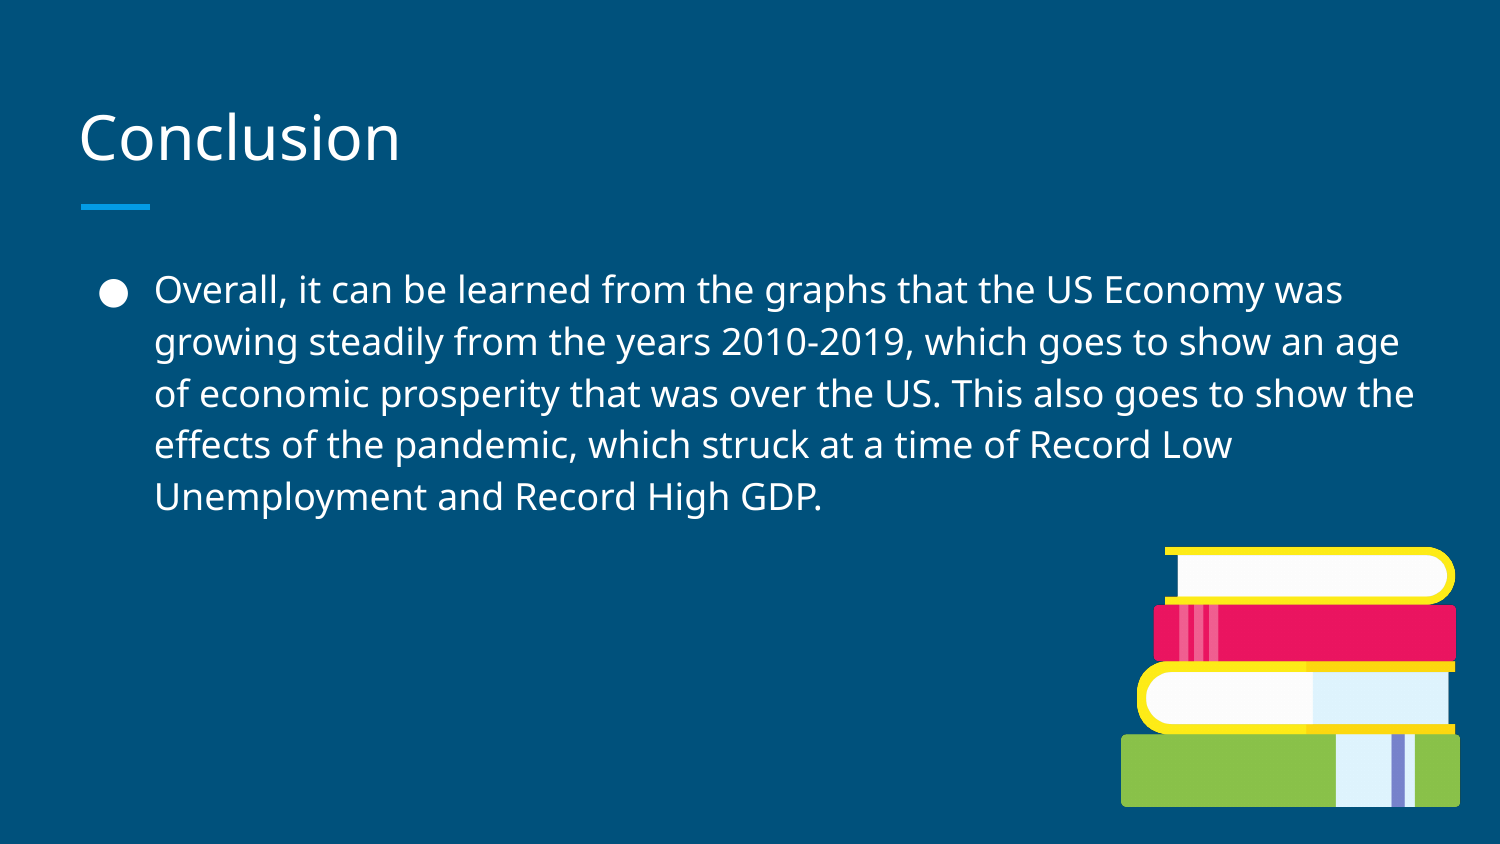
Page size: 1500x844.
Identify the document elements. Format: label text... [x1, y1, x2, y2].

list Overall, it can be learned from the graphs that the US Economy was growing steadily from the years 2010-2019, which goes to show an age of economic prosperity that was over the US. This also goes to show the effects of the pandemic, which struck at a time of Record Low Unemployment and Record High GDP. [63, 244, 1437, 750]
title Conclusion [63, 75, 1437, 188]
picture [1122, 547, 1460, 806]
